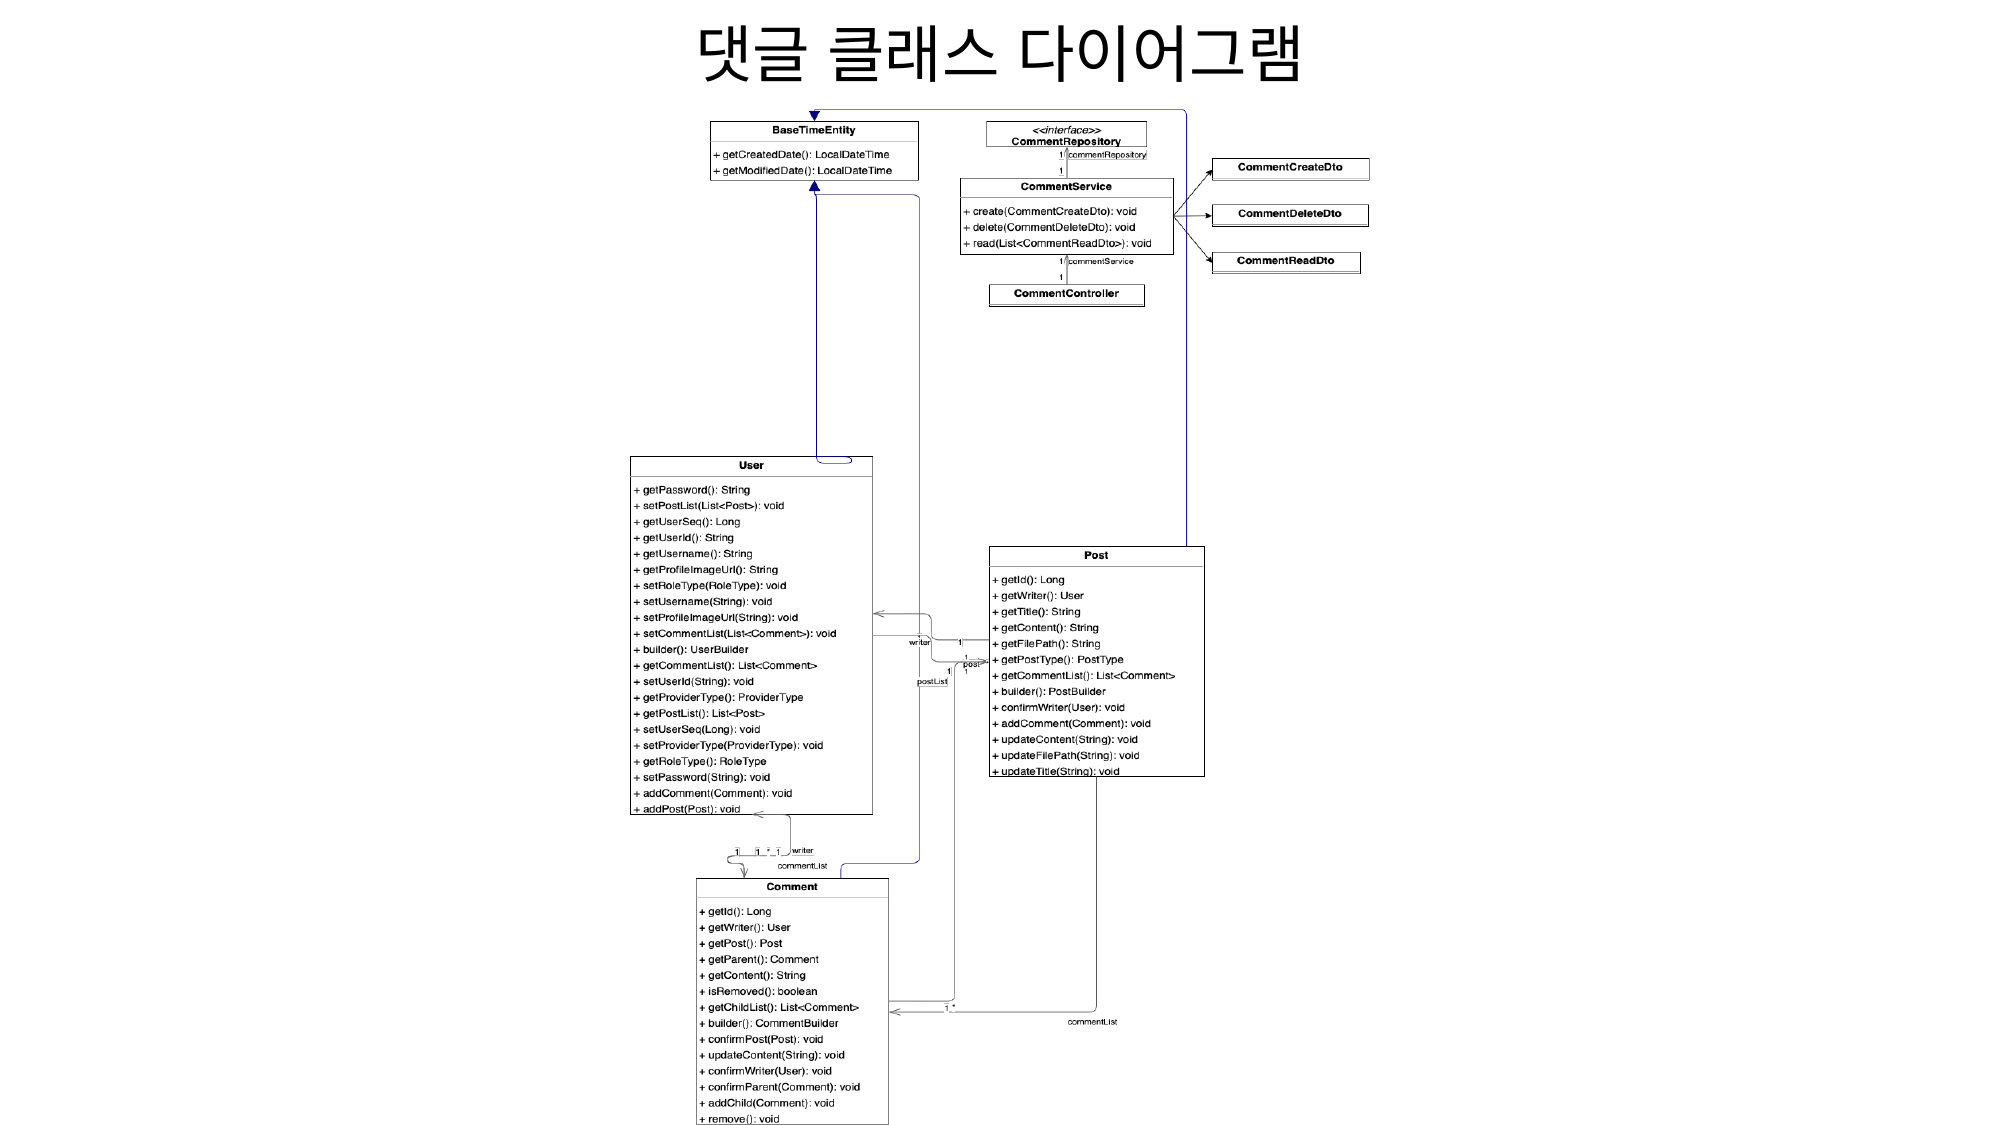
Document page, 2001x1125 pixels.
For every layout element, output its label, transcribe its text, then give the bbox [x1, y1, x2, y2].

picture [630, 99, 1370, 1125]
title 댓글 클래스 다이어그램 [0, 0, 2000, 100]
